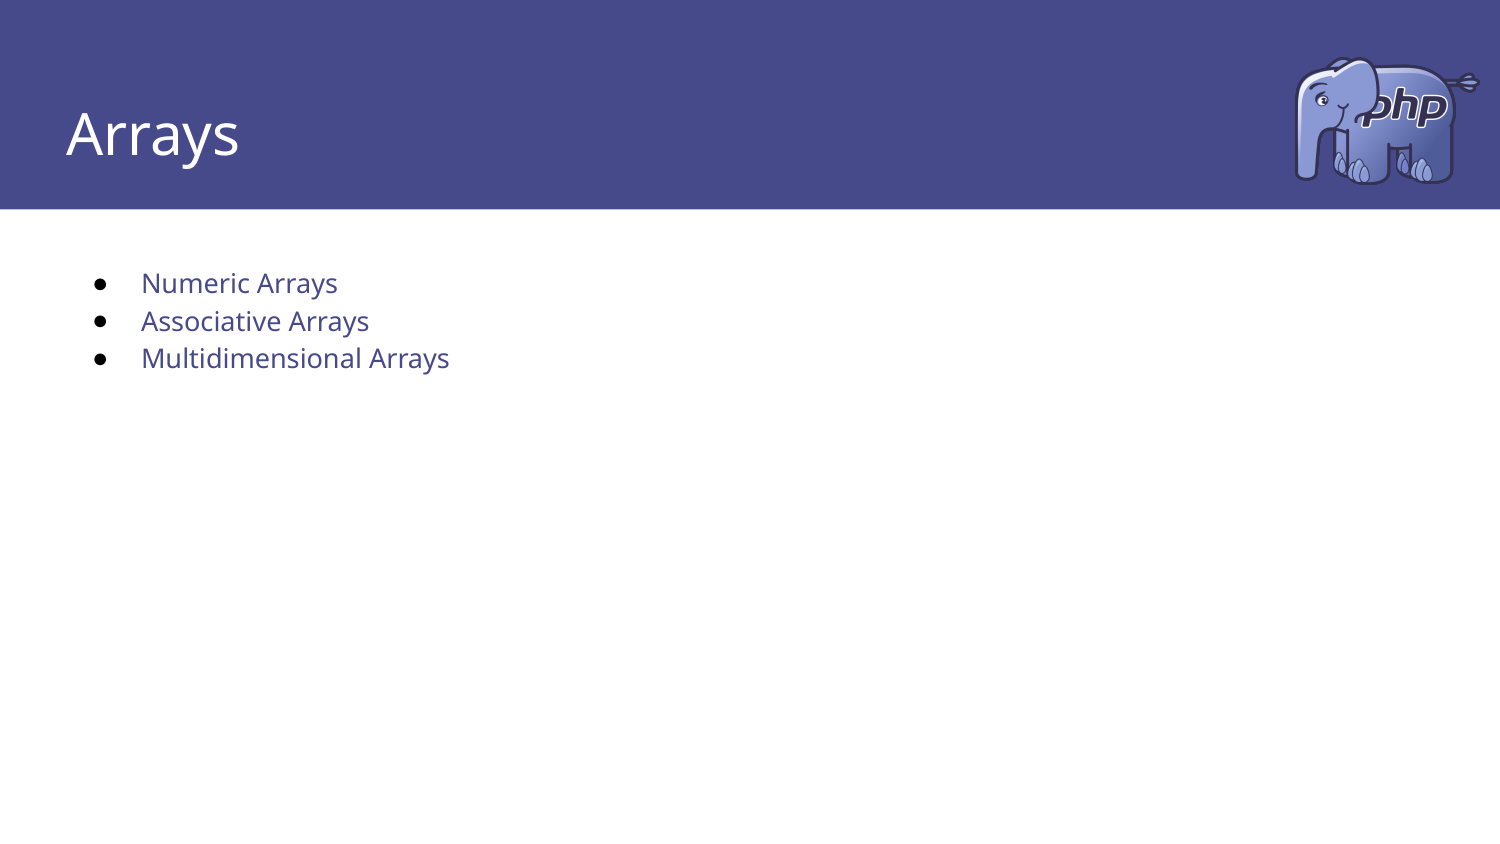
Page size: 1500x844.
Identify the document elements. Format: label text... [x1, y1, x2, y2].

title Arrays [51, 82, 1279, 185]
list Numeric Arrays Associative Arrays Multidimensional Arrays [51, 247, 708, 752]
picture [1295, 57, 1480, 185]
